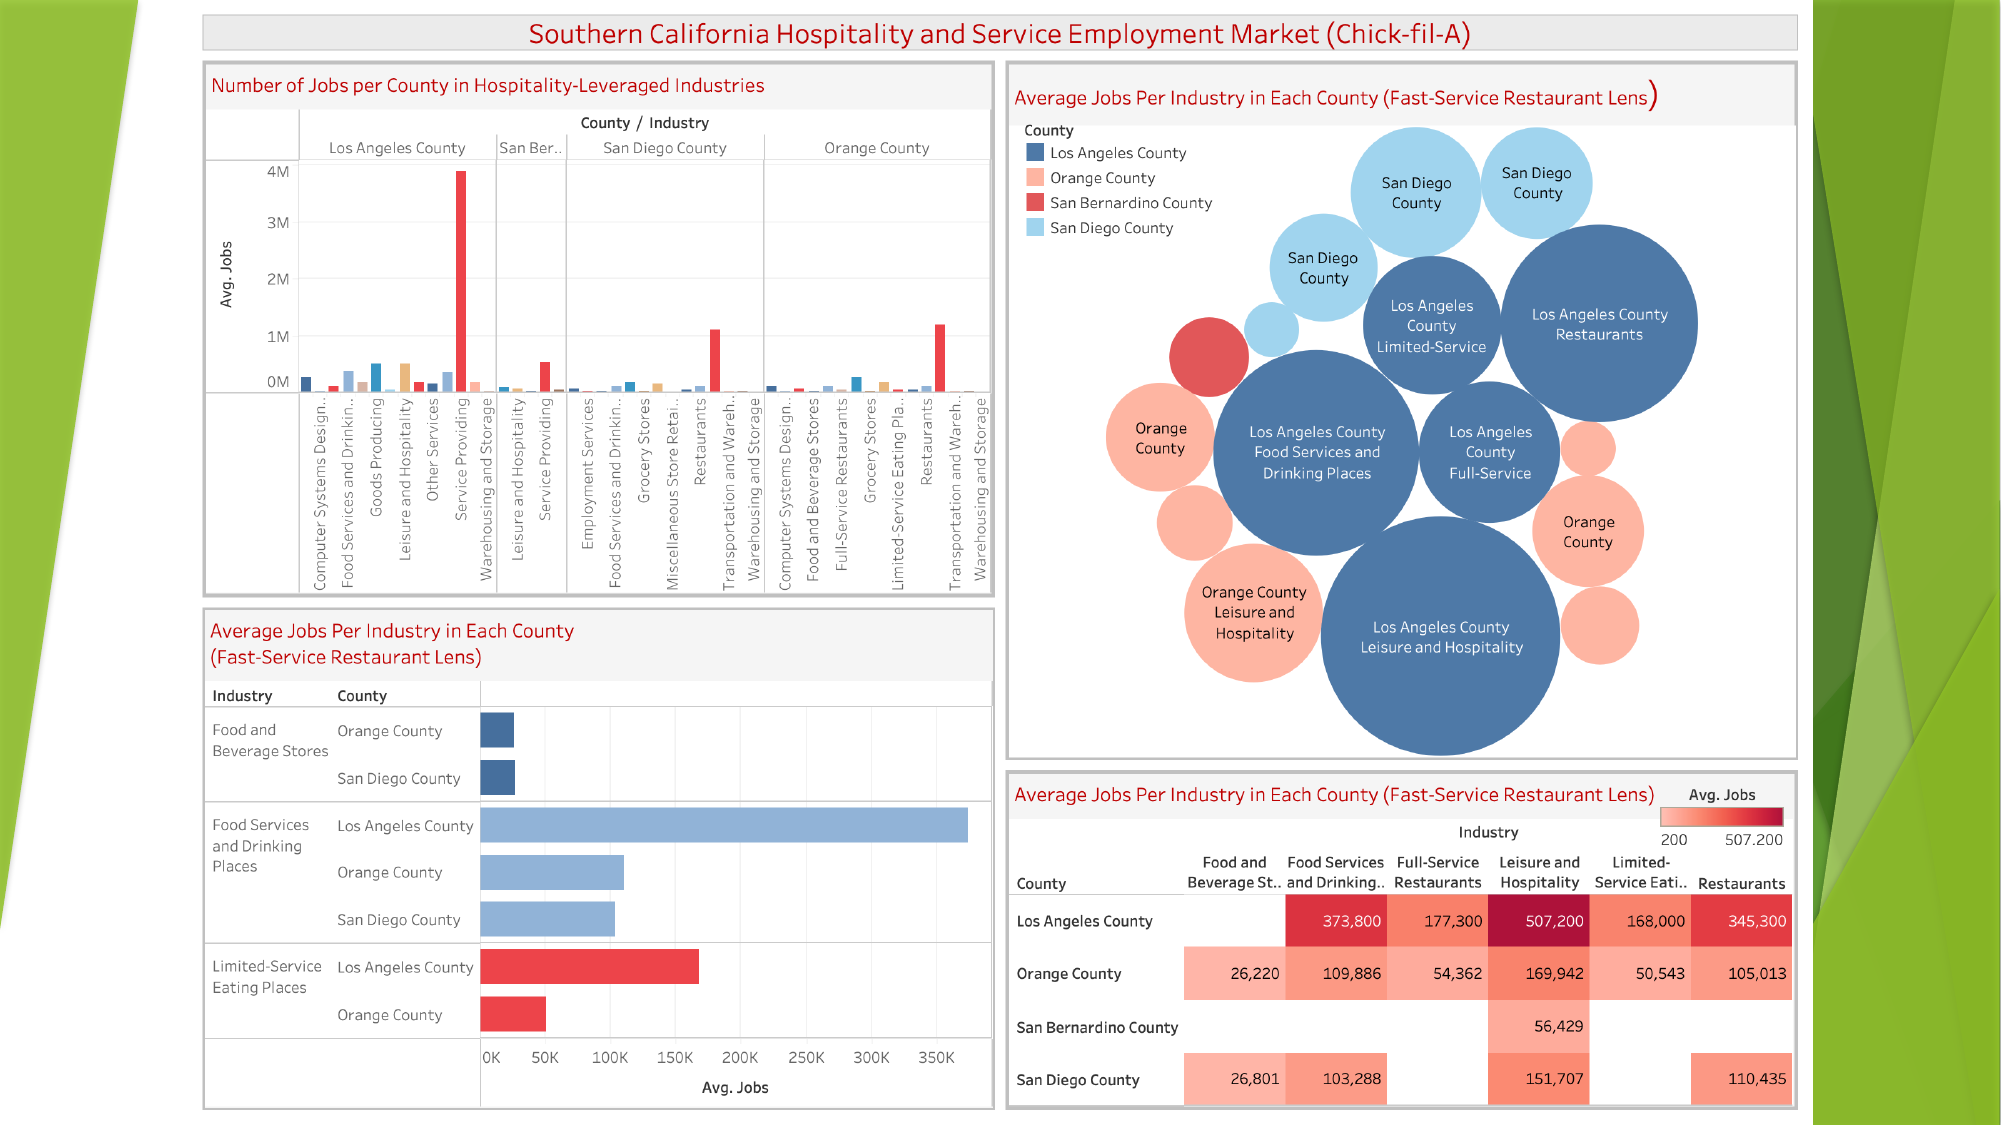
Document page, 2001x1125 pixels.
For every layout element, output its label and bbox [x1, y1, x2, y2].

picture [186, 0, 1813, 1125]
